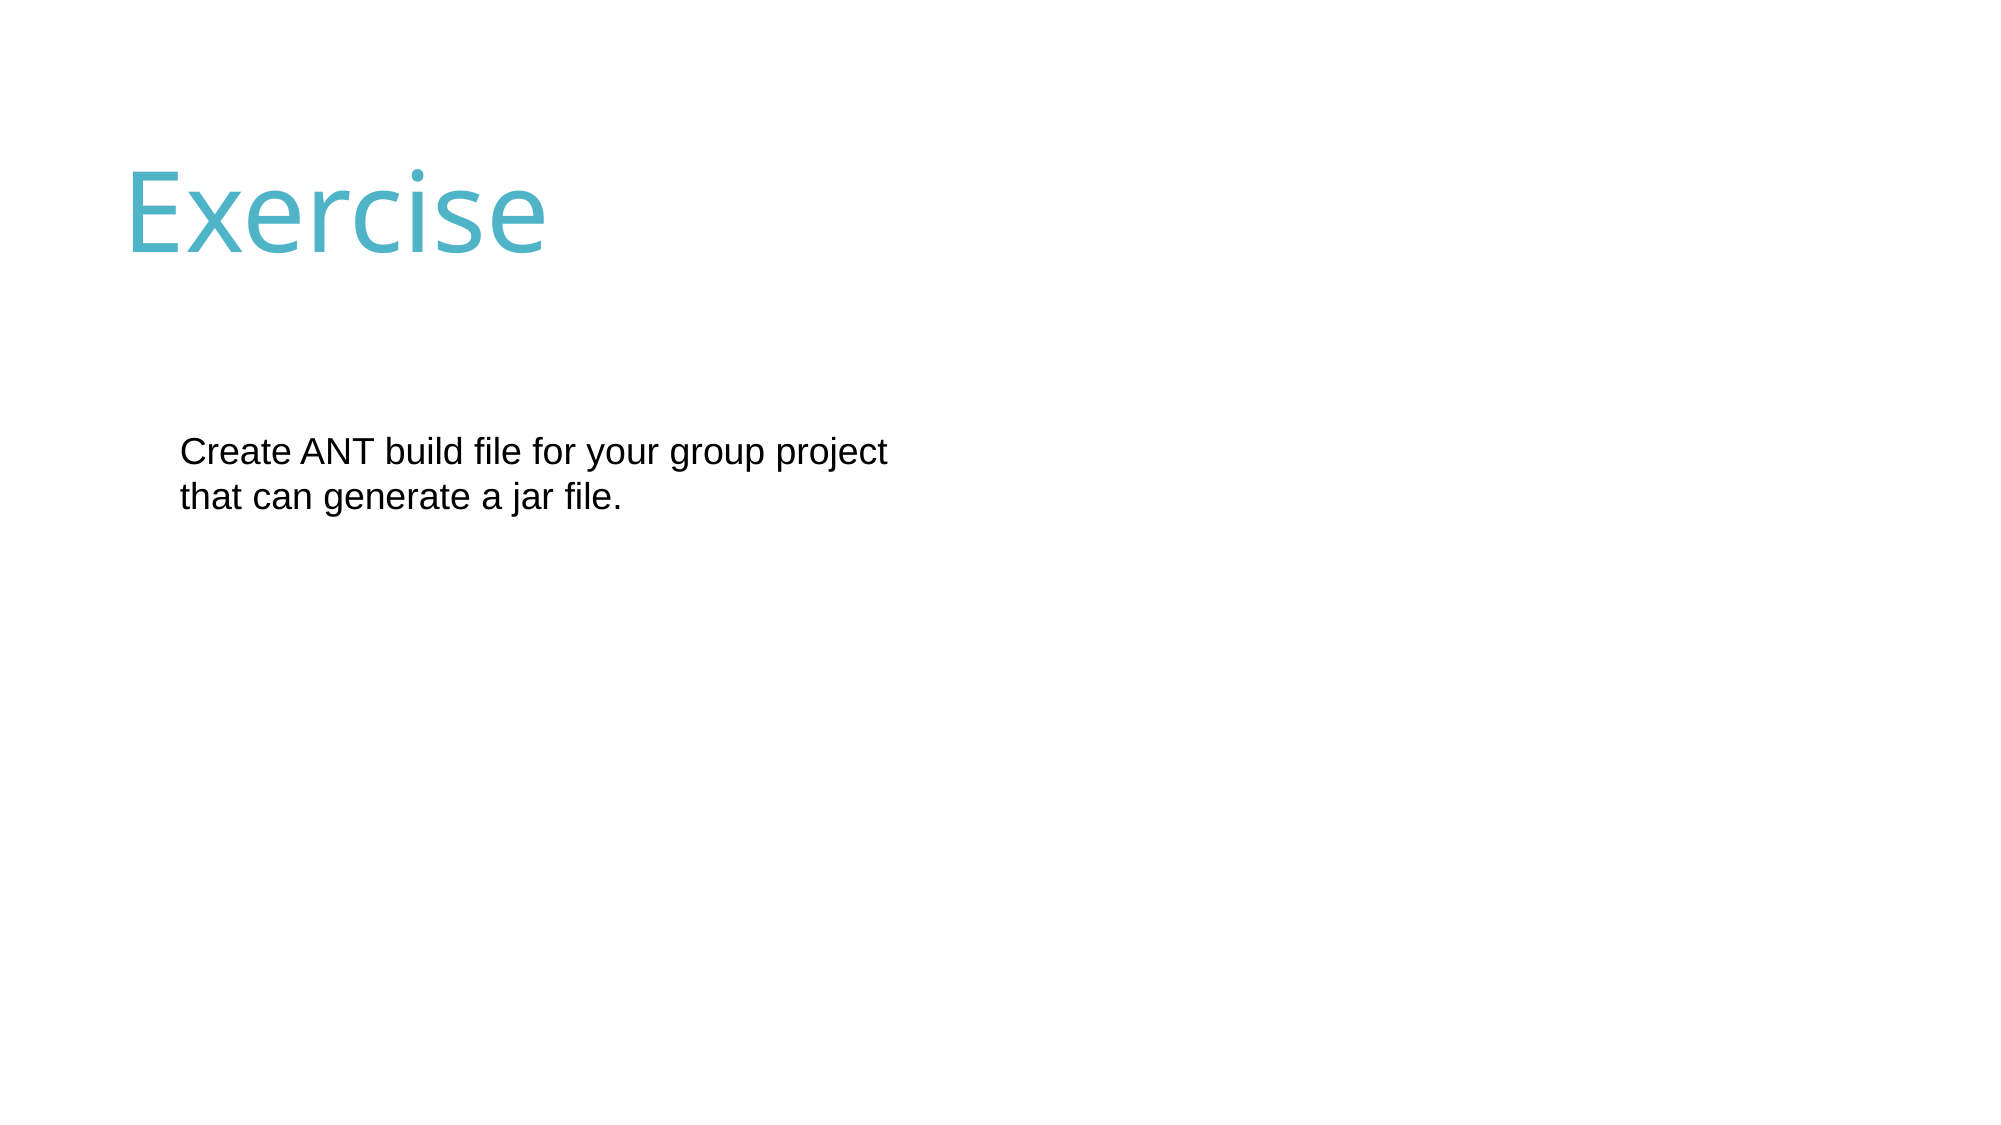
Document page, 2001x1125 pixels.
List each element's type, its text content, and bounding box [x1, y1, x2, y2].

text_box Exercise [107, 81, 1875, 354]
text_box Create ANT build file for your group project that can generate a jar file. [165, 419, 903, 477]
